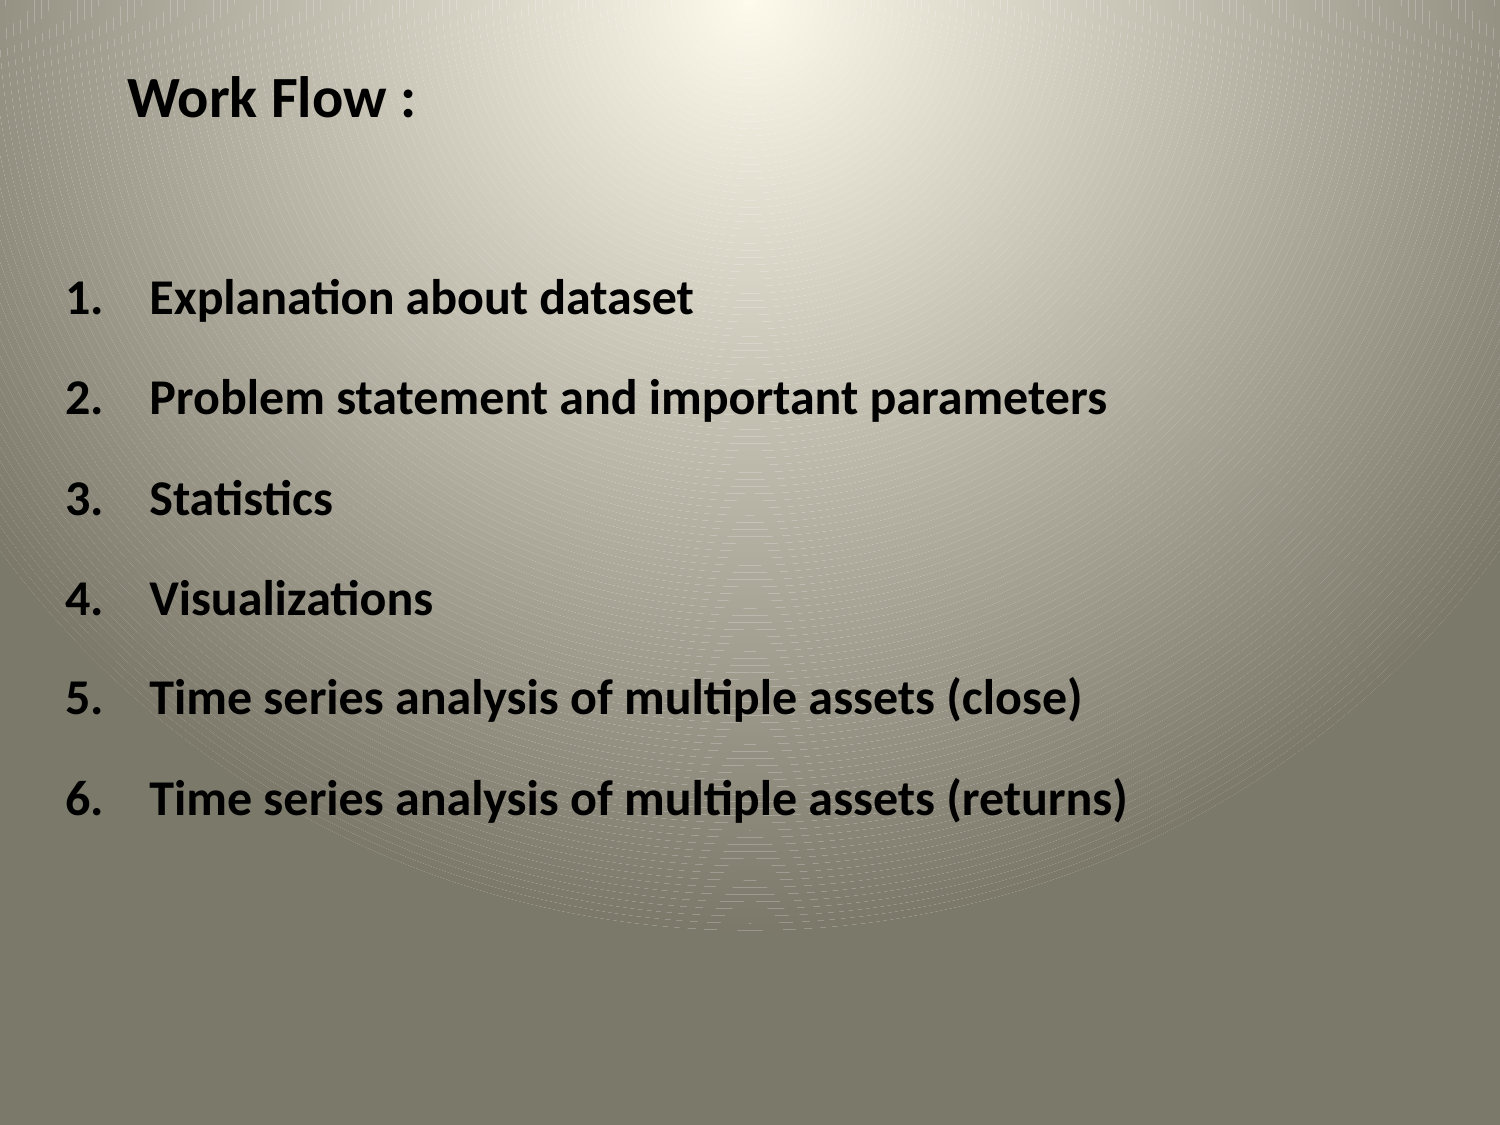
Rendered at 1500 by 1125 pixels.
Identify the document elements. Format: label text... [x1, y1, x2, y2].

title Work Flow : [112, 37, 1388, 137]
subtitle Explanation about dataset Problem statement and important parameters Statistics Visualizations Time series analysis of multiple assets (close) Time series analysis of multiple assets (returns) [50, 137, 1450, 1038]
